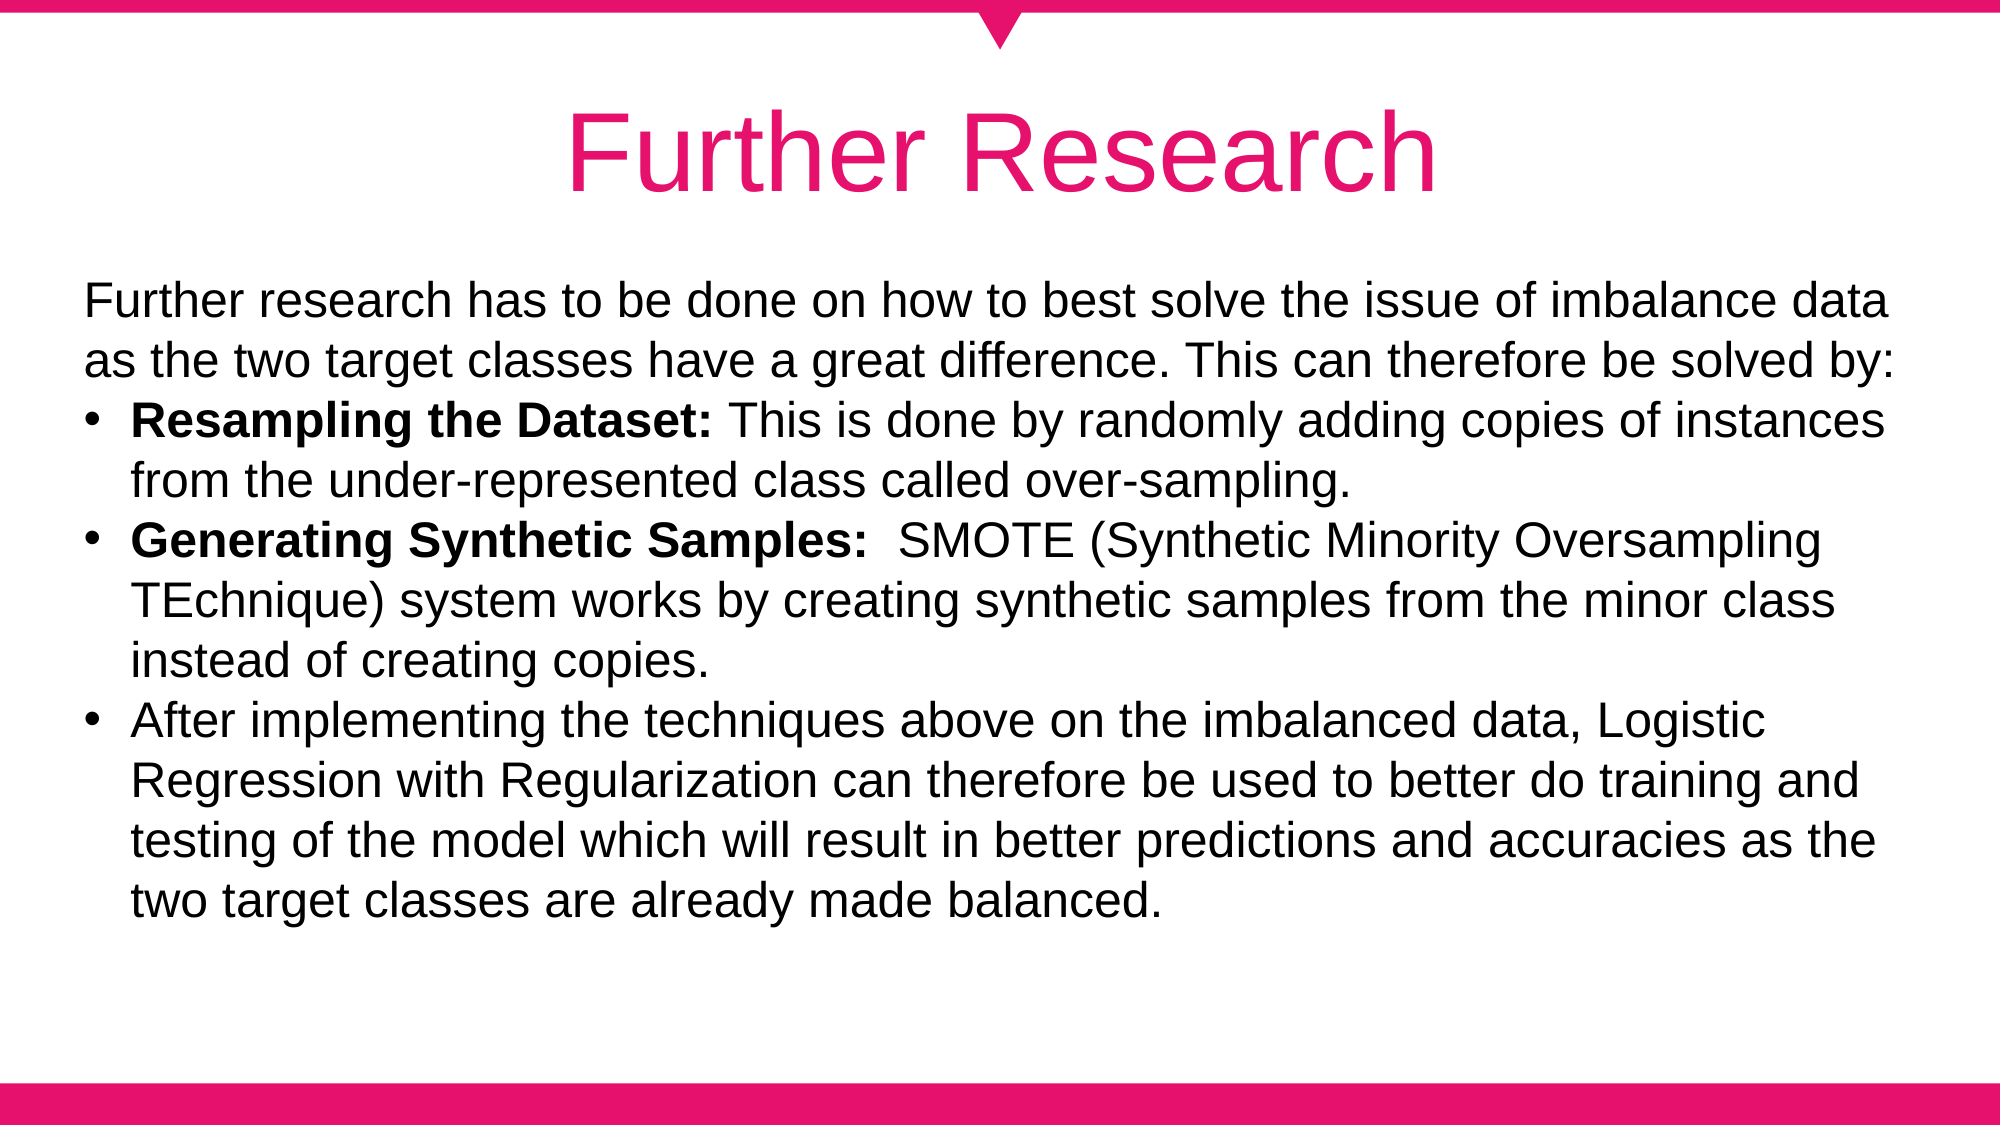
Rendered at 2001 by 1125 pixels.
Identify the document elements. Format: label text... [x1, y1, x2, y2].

text_box Further research has to be done on how to best solve the issue of imbalance data as the two target classes have a great difference. This can therefore be solved by: Resampling the Dataset: This is done by randomly adding copies of instances from the under-represented class called over-sampling. Generating Synthetic Samples: SMOTE (Synthetic Minority Oversampling TEchnique) system works by creating synthetic samples from the minor class instead of creating copies. After implementing the techniques above on the imbalanced data, Logistic Regression with Regularization can therefore be used to better do training and testing of the model which will result in better predictions and accuracies as the two target classes are already made balanced. [68, 260, 1921, 936]
list Further Research [53, 95, 1952, 215]
